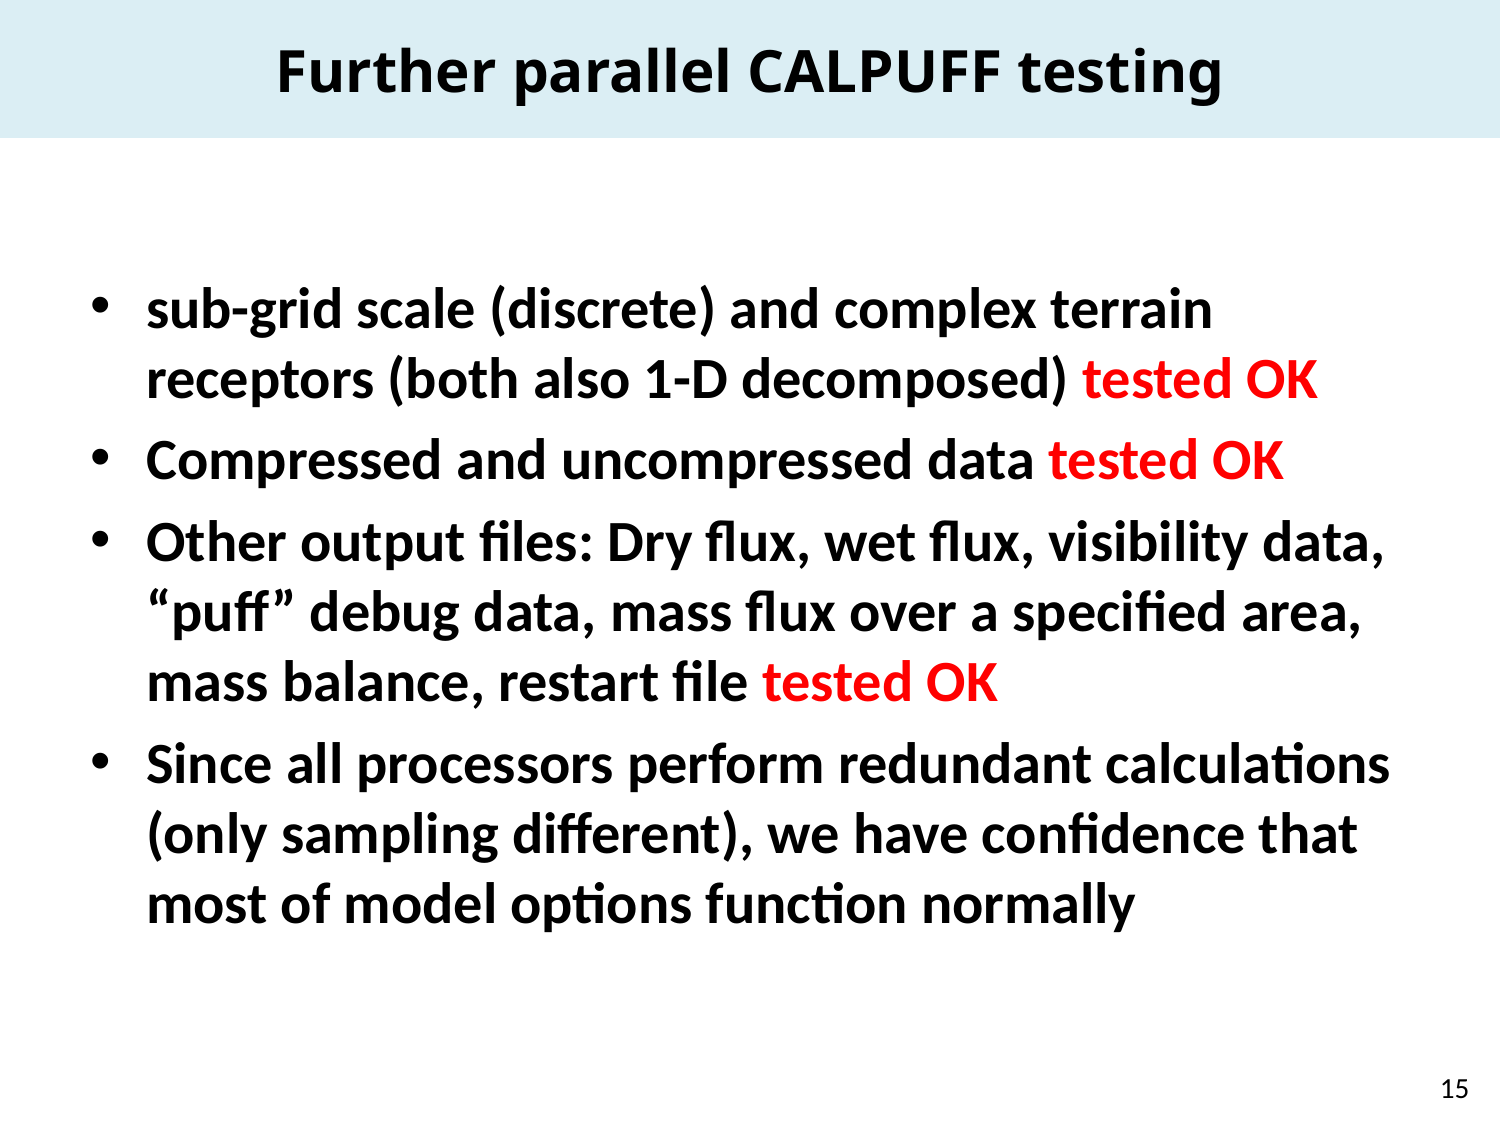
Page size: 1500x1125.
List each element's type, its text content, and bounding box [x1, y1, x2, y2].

list sub-grid scale (discrete) and complex terrain receptors (both also 1-D decomposed) tested OK Compressed and uncompressed data tested OK Other output files: Dry flux, wet flux, visibility data, “puff” debug data, mass flux over a specified area, mass balance, restart file tested OK Since all processors perform redundant calculations (only sampling different), we have confidence that most of model options function normally [75, 262, 1425, 1005]
text_box 15 [1424, 1061, 1500, 1112]
text_box Further parallel CALPUFF testing [0, 0, 1500, 138]
